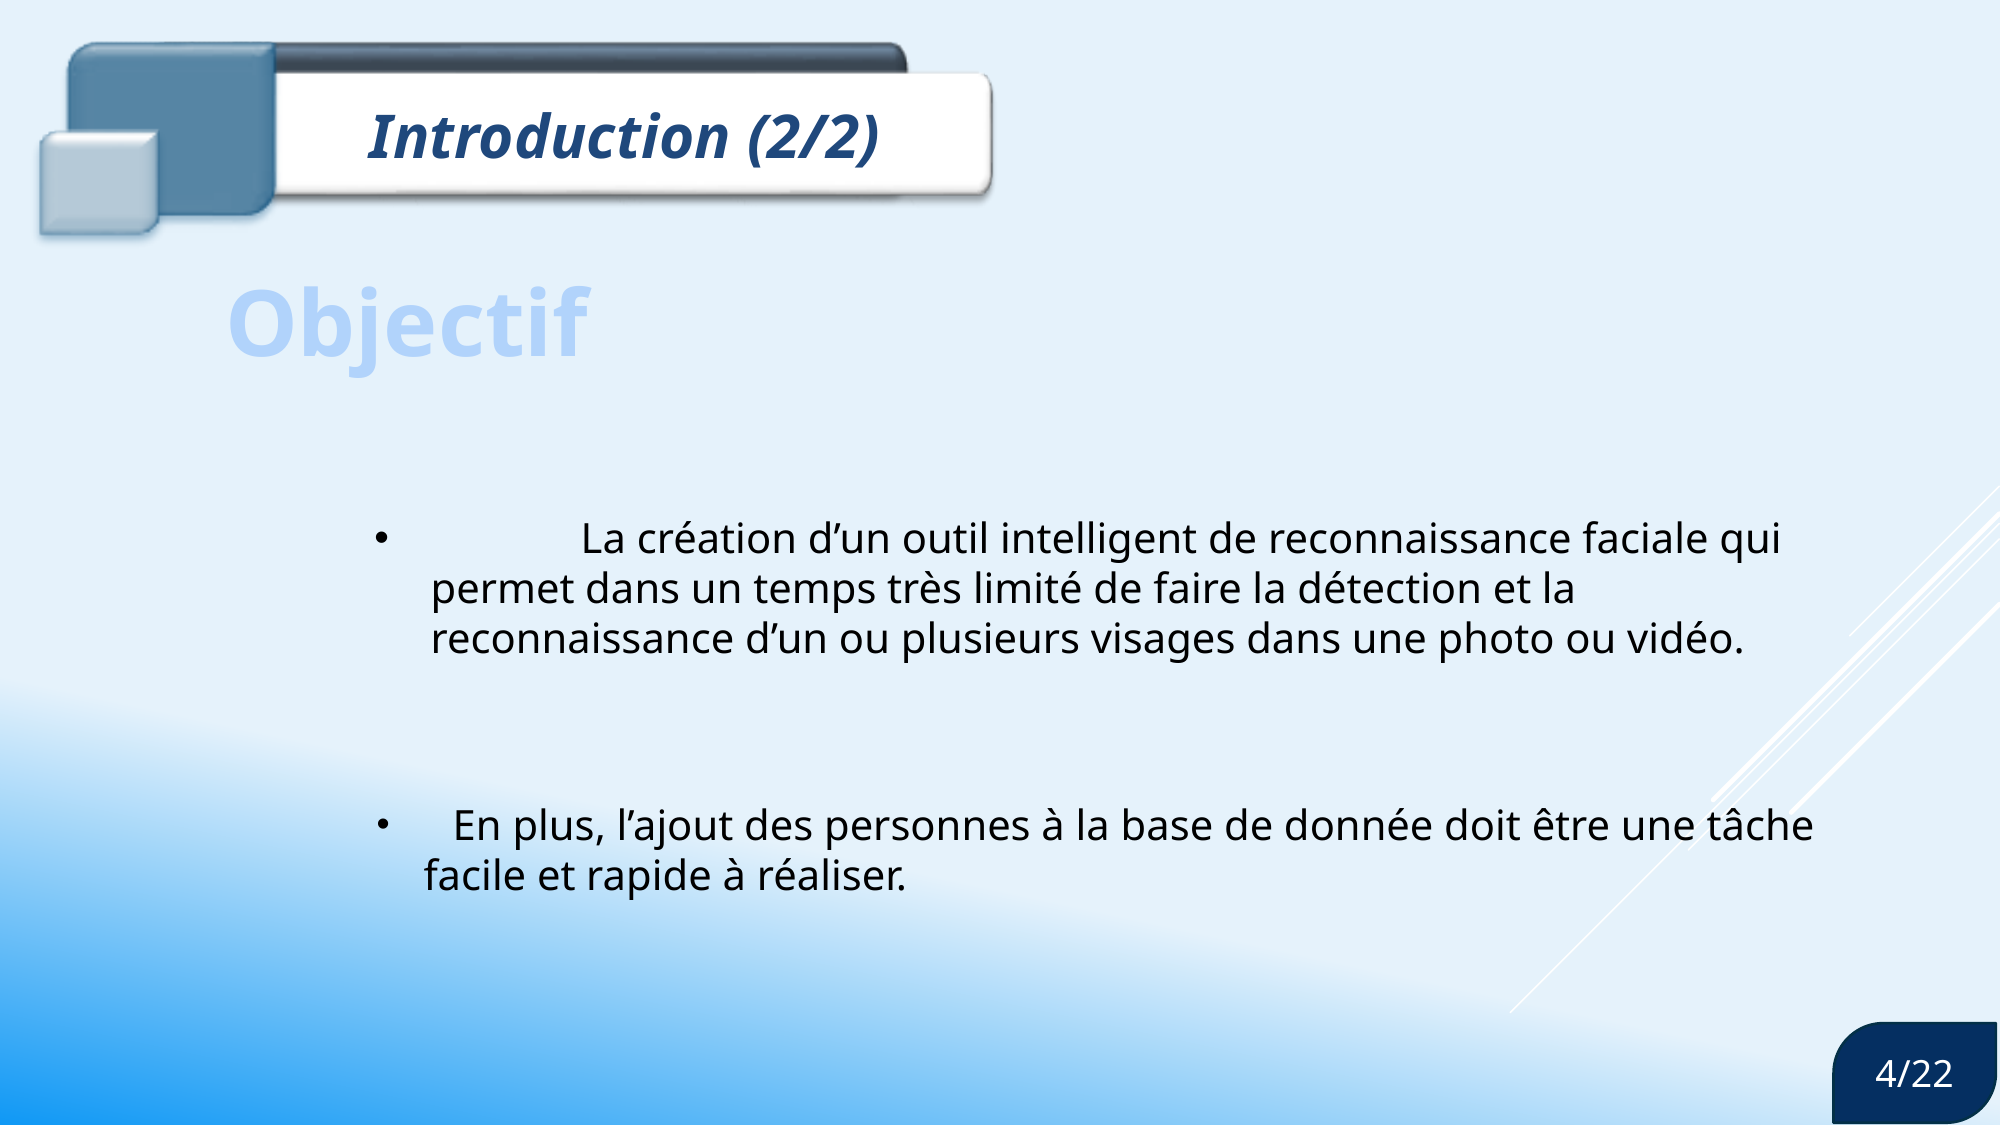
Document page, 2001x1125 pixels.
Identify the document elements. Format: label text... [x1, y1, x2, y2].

text_box [57, 39, 287, 233]
text_box Introduction (2/2) [287, 96, 985, 171]
text_box En plus, l’ajout des personnes à la base de donnée doit être une tâche facile et rapide à réaliser. [286, 791, 1836, 907]
text_box 4/22 [1832, 1021, 1998, 1125]
text_box [255, 24, 1000, 298]
text_box La création d’un outil intelligent de reconnaissance faciale qui permet dans un temps très limité de faire la détection et la reconnaissance d’un ou plusieurs visages dans une photo ou vidéo. [284, 504, 1836, 670]
text_box Objectif [65, 257, 749, 383]
text_box [26, 125, 172, 252]
